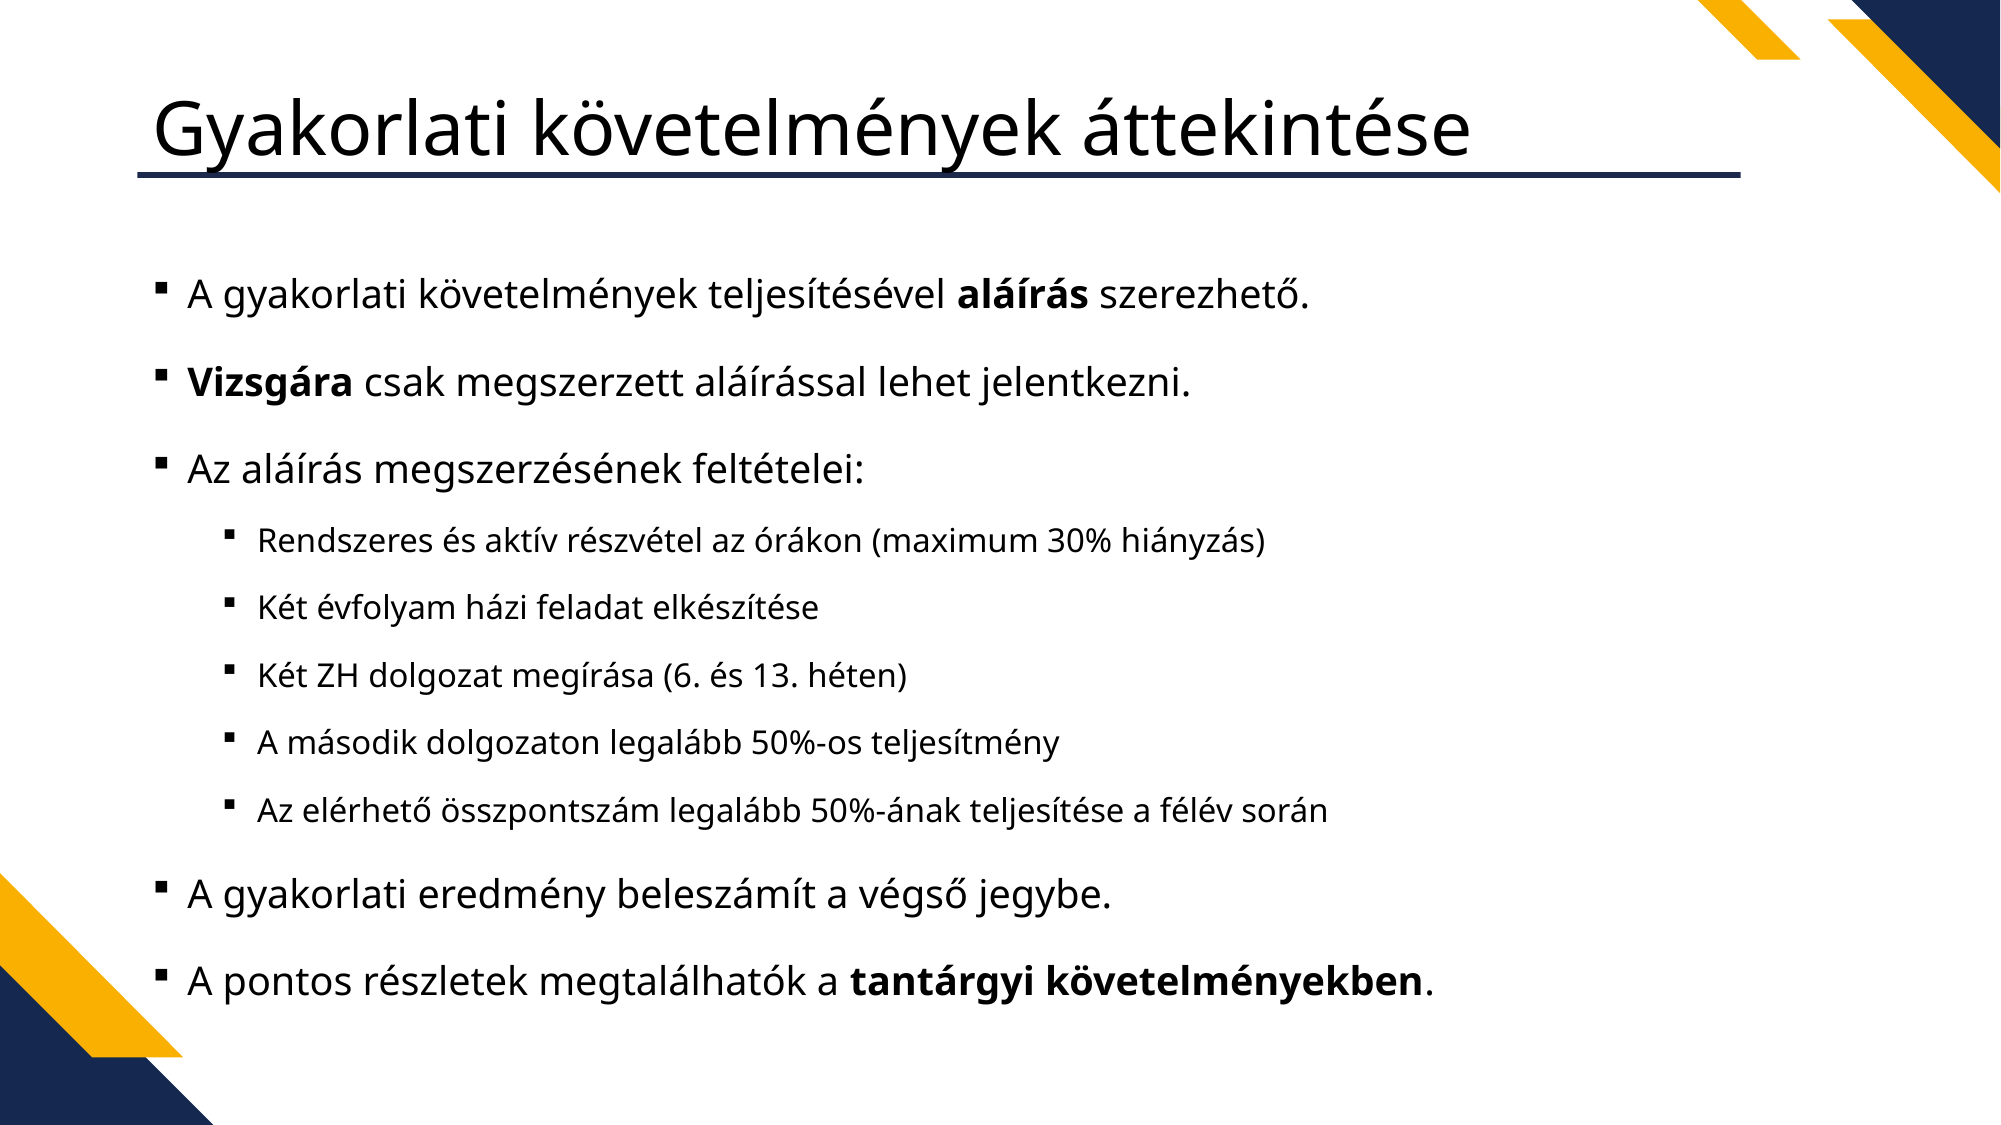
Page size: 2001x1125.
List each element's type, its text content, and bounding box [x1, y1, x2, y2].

list A gyakorlati követelmények teljesítésével aláírás szerezhető. Vizsgára csak megszerzett aláírással lehet jelentkezni. Az aláírás megszerzésének feltételei: Rendszeres és aktív részvétel az órákon (maximum 30% hiányzás) Két évfolyam házi feladat elkészítése Két ZH dolgozat megírása (6. és 13. héten) A második dolgozaton legalább 50%-os teljesítmény Az elérhető összpontszám legalább 50%-ának teljesítése a félév során A gyakorlati eredmény beleszámít a végső jegybe. A pontos részletek megtalálhatók a tantárgyi követelményekben. [137, 237, 1863, 1014]
title Gyakorlati követelmények áttekintése [137, 59, 1863, 178]
